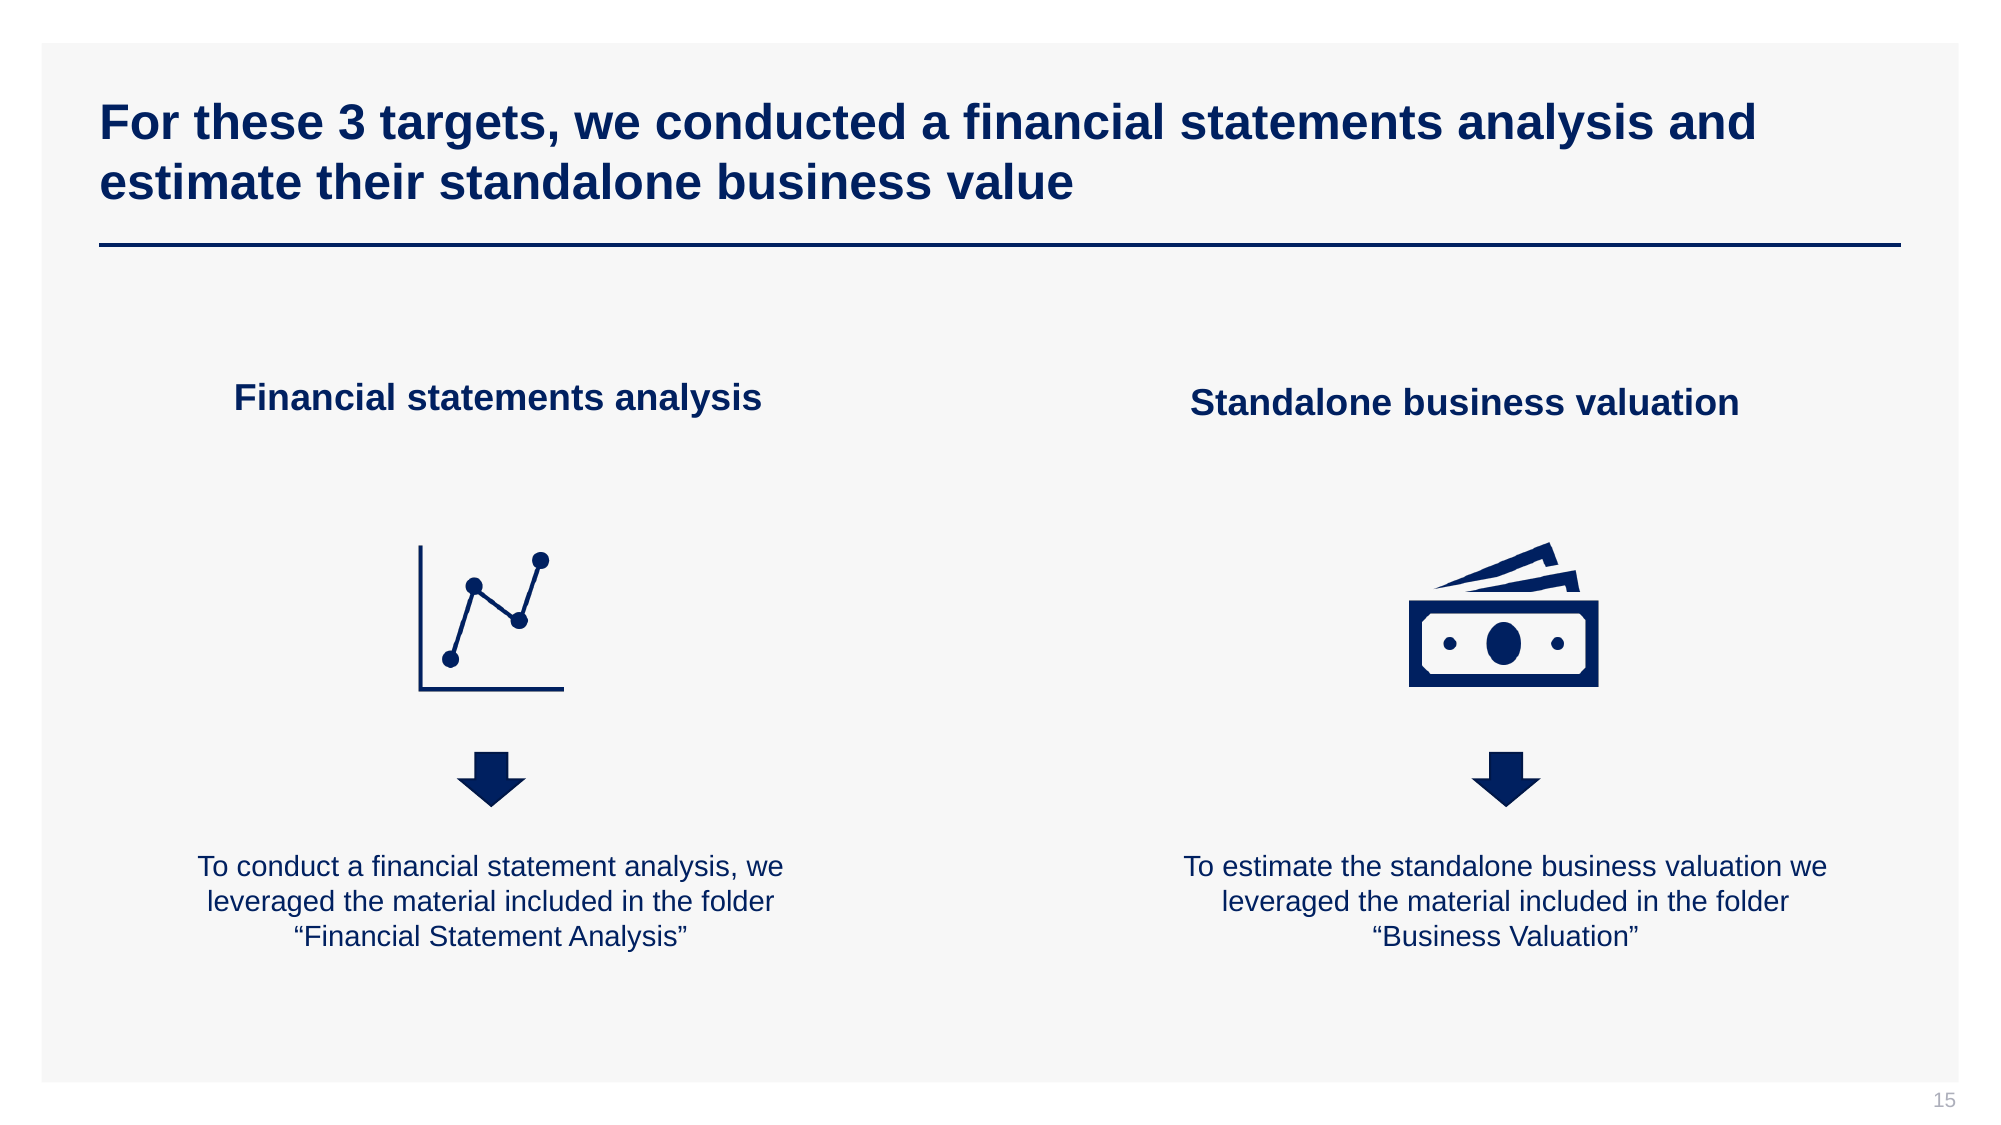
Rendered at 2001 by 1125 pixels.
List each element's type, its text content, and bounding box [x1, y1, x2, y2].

picture [1400, 514, 1607, 721]
text_box Financial statements analysis [202, 365, 794, 426]
slide_number 15 [1506, 1088, 1957, 1119]
text_box [456, 751, 527, 808]
text_box Standalone business valuation [1170, 370, 1761, 431]
title For these 3 targets, we conducted a financial statements analysis and estimate their standalone business value [84, 59, 1901, 239]
text_box [1471, 751, 1541, 808]
text_box To conduct a financial statement analysis, we leveraged the material included in the folder “Financial Statement Analysis” [142, 839, 840, 960]
picture [388, 513, 594, 719]
text_box To estimate the standalone business valuation we leveraged the material included in the folder “Business Valuation” [1157, 839, 1855, 960]
